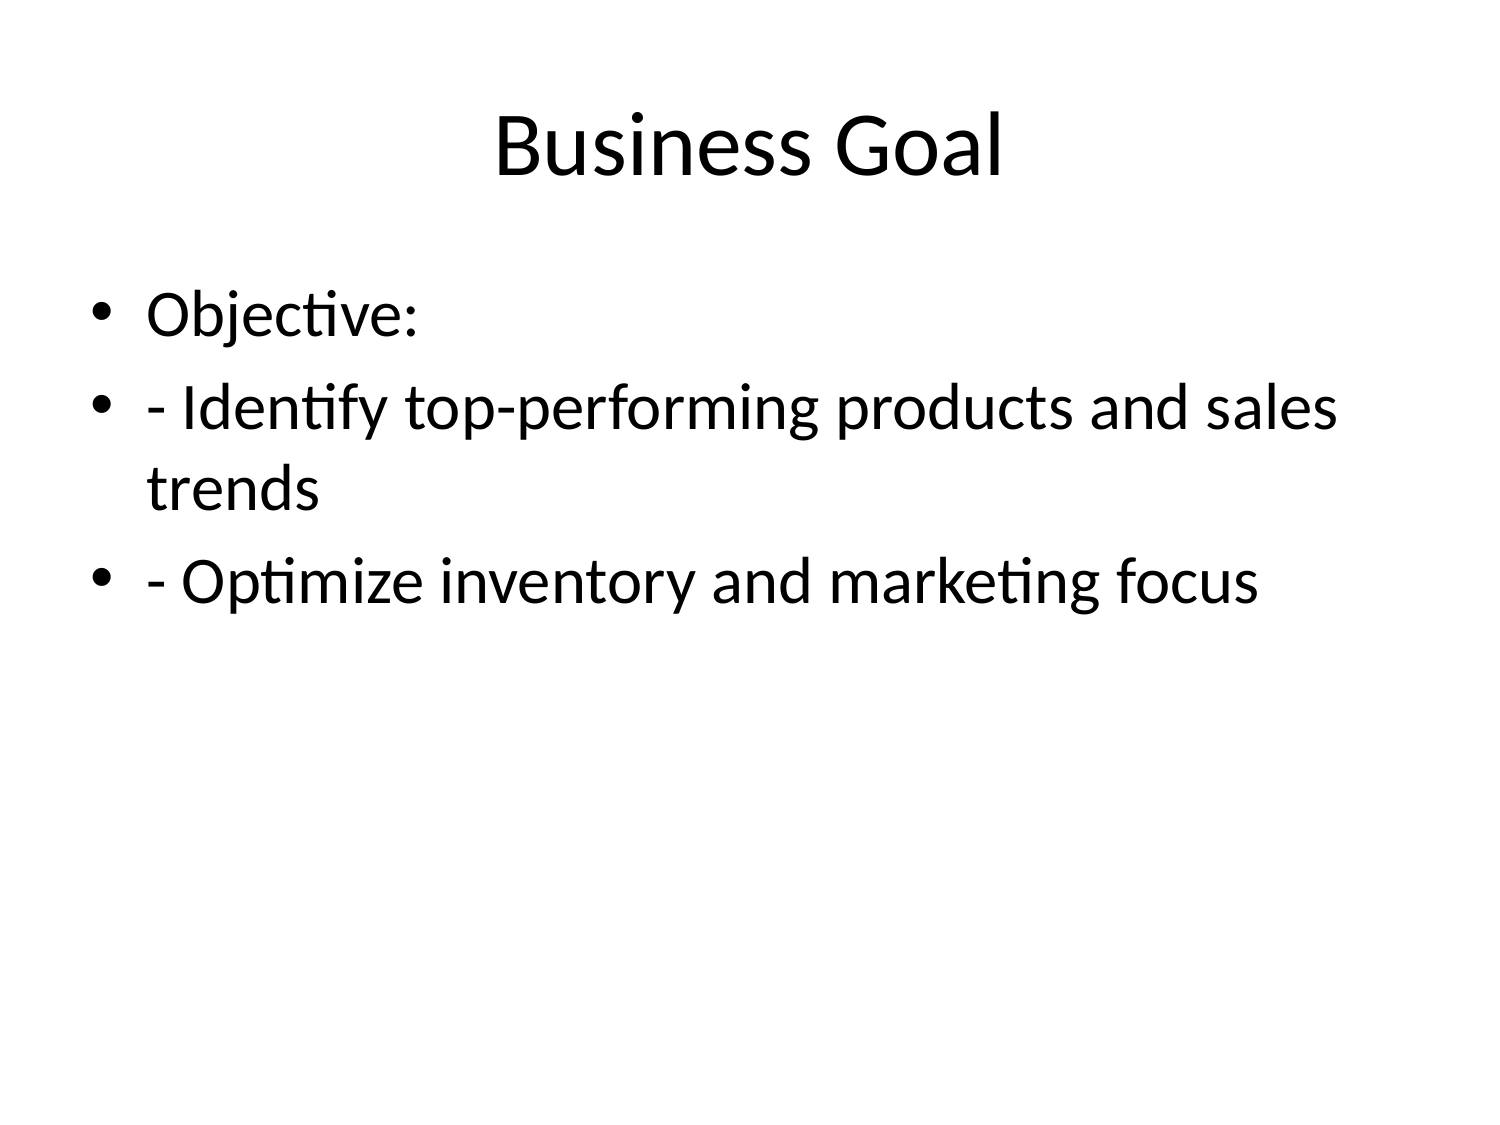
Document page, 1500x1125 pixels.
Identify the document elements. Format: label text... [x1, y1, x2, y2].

list Objective: - Identify top-performing products and sales trends - Optimize inventory and marketing focus [75, 262, 1425, 1005]
title Business Goal [75, 45, 1425, 233]
